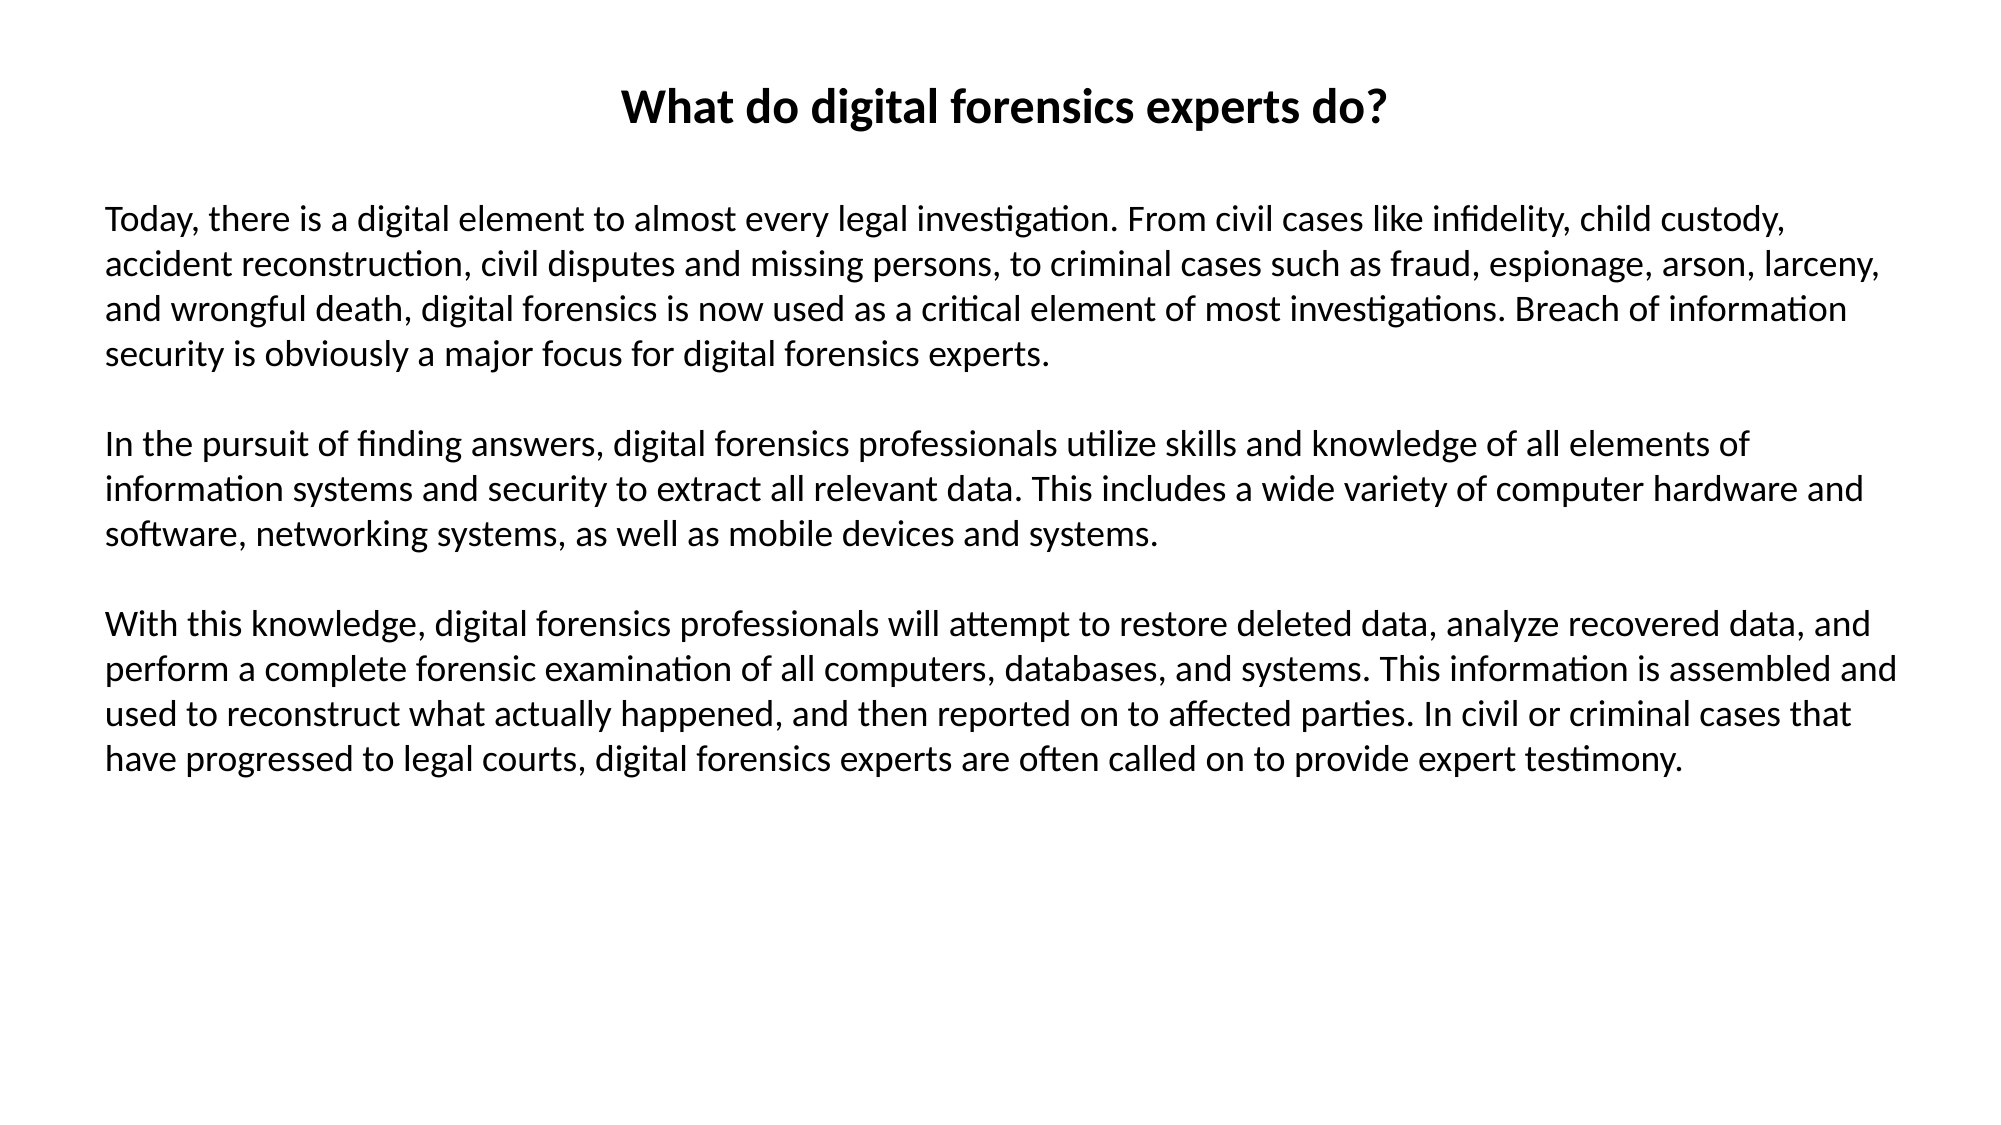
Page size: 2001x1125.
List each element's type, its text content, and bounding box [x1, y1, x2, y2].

text_box What do digital forensics experts do? Today, there is a digital element to almost every legal investigation. From civil cases like infidelity, child custody, accident reconstruction, civil disputes and missing persons, to criminal cases such as fraud, espionage, arson, larceny, and wrongful death, digital forensics is now used as a critical element of most investigations. Breach of information security is obviously a major focus for digital forensics experts. In the pursuit of finding answers, digital forensics professionals utilize skills and knowledge of all elements of information systems and security to extract all relevant data. This includes a wide variety of computer hardware and software, networking systems, as well as mobile devices and systems. With this knowledge, digital forensics professionals will attempt to restore deleted data, analyze recovered data, and perform a complete forensic examination of all computers, databases, and systems. This information is assembled and used to reconstruct what actually happened, and then reported on to affected parties. In civil or criminal cases that have progressed to legal courts, digital forensics experts are often called on to provide expert testimony. [89, 66, 1920, 832]
